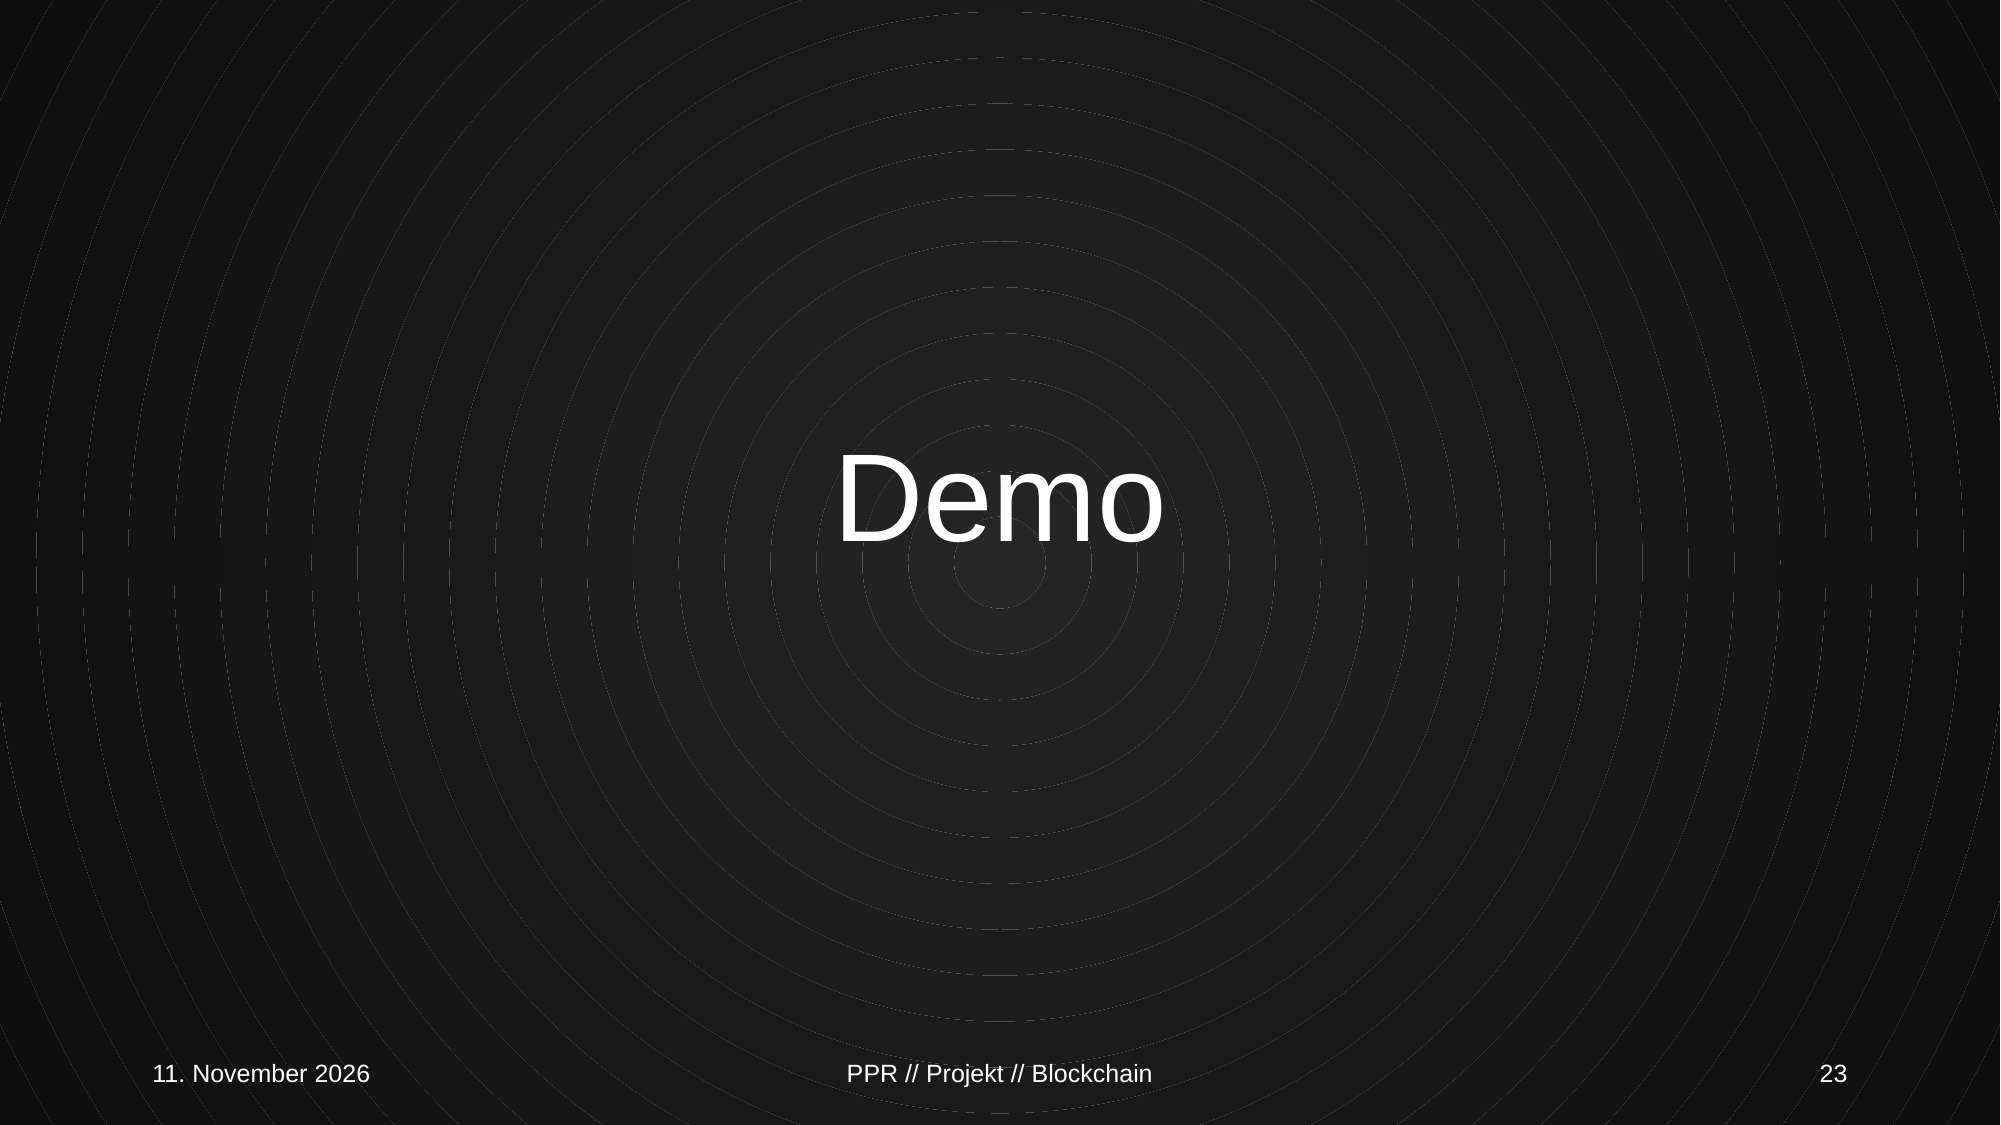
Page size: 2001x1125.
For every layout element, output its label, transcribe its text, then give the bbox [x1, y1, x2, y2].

footer PPR // Projekt // Blockchain [662, 1042, 1338, 1103]
title Demo [249, 184, 1750, 576]
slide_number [137, 1042, 588, 1103]
slide_number 23 [1412, 1042, 1863, 1103]
